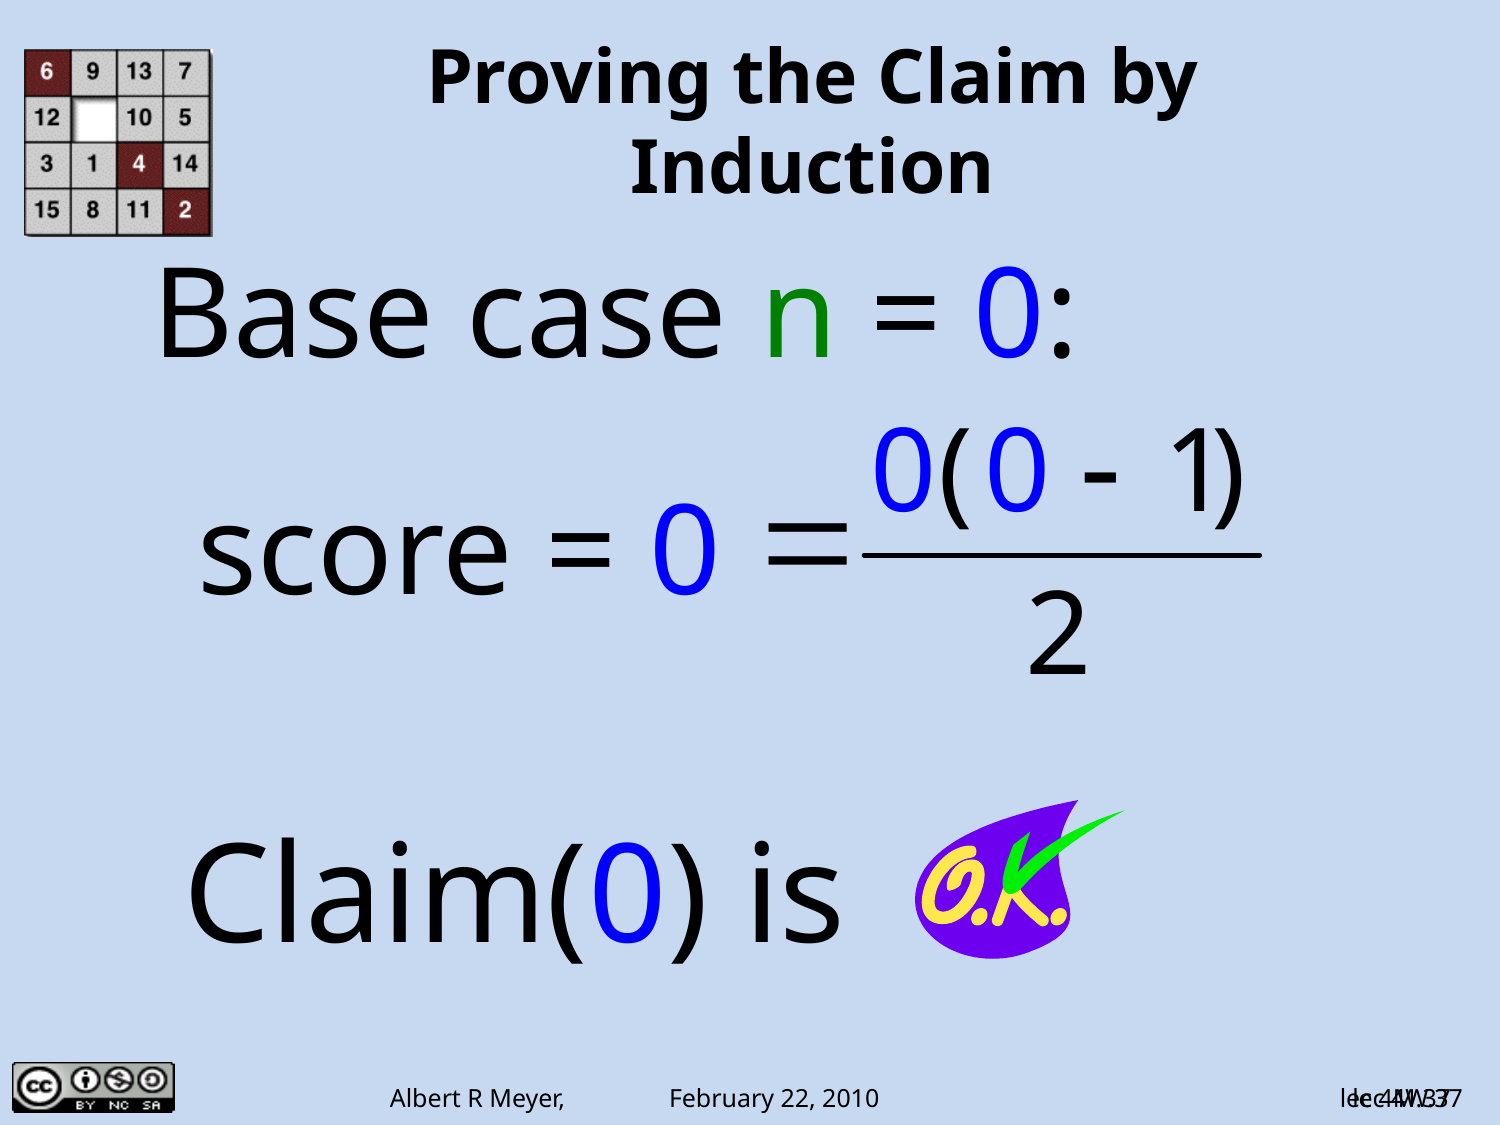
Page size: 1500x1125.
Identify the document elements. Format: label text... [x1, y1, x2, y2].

picture [12, 1062, 175, 1113]
picture [24, 49, 213, 237]
list Base case n = 0: [137, 224, 1425, 425]
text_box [737, 390, 1288, 701]
slide_number lec 4W.37 [1337, 1074, 1500, 1125]
text_box score = 0 [148, 462, 732, 628]
title Proving the Claim by Induction [225, 24, 1400, 213]
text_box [162, 797, 1126, 980]
